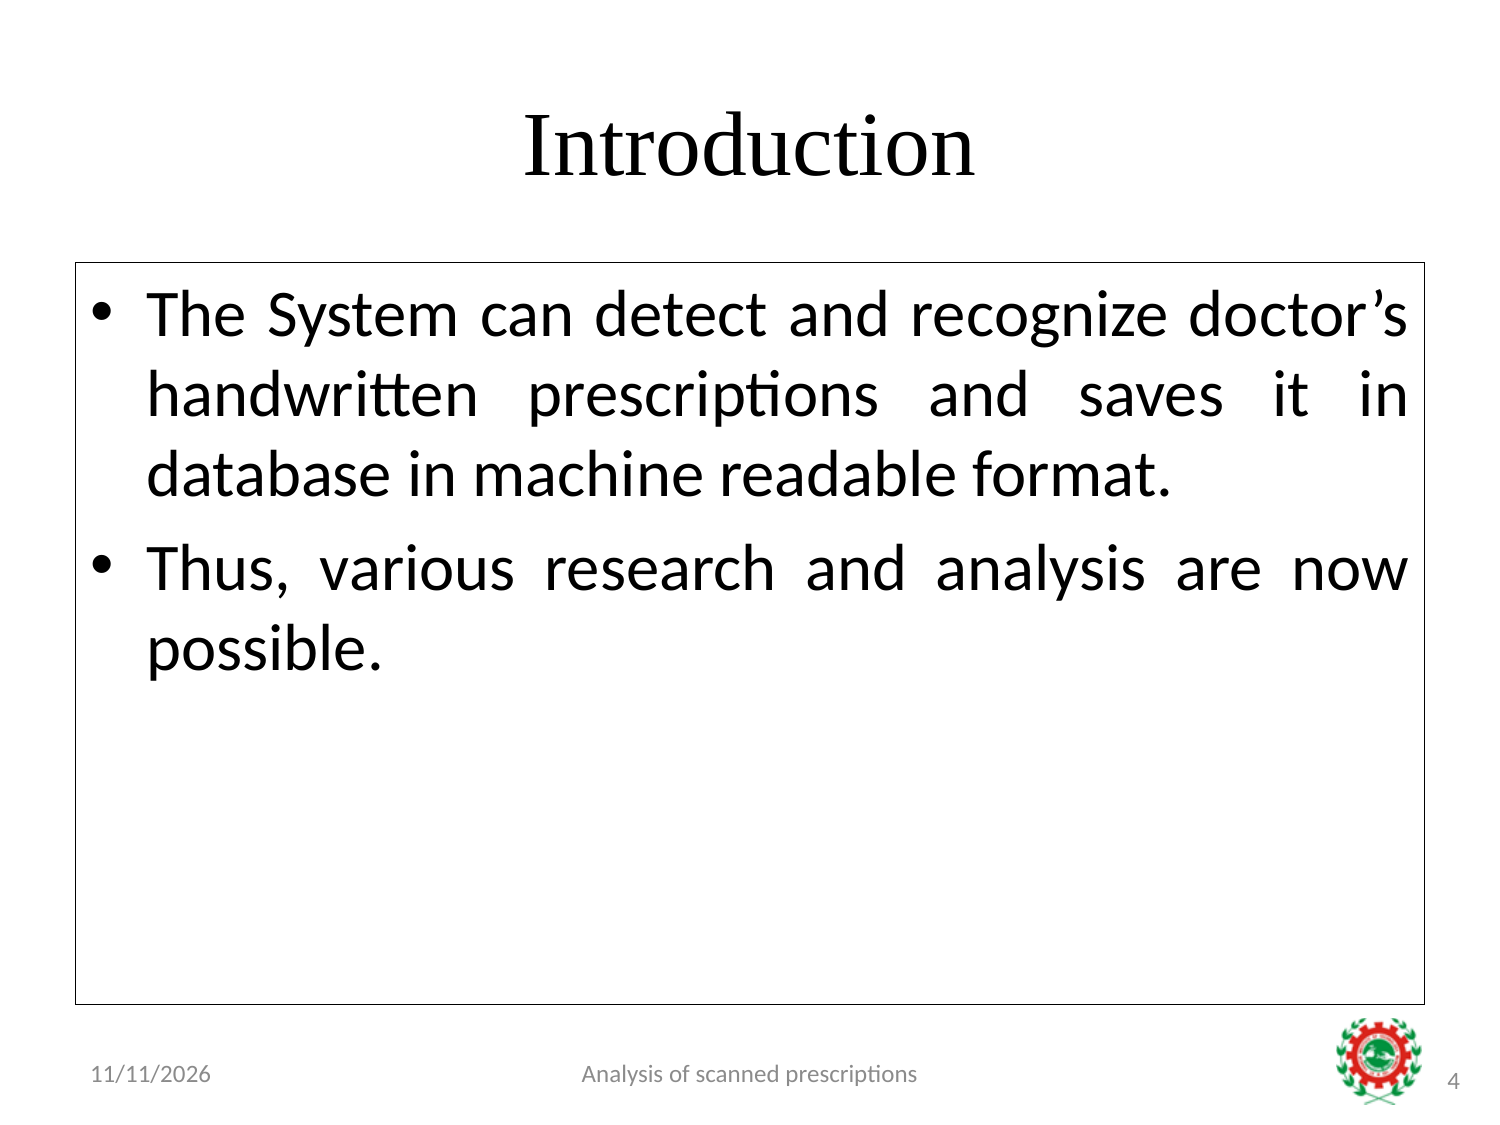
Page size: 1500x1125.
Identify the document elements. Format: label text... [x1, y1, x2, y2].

footer Analysis of scanned prescriptions [512, 1042, 988, 1103]
title Introduction [75, 45, 1425, 233]
slide_number 4 [1125, 1050, 1475, 1110]
list The System can detect and recognize doctor’s handwritten prescriptions and saves it in database in machine readable format. Thus, various research and analysis are now possible. [75, 262, 1425, 1005]
picture [1336, 1018, 1422, 1050]
slide_number 22-Apr-19 [75, 1042, 425, 1103]
